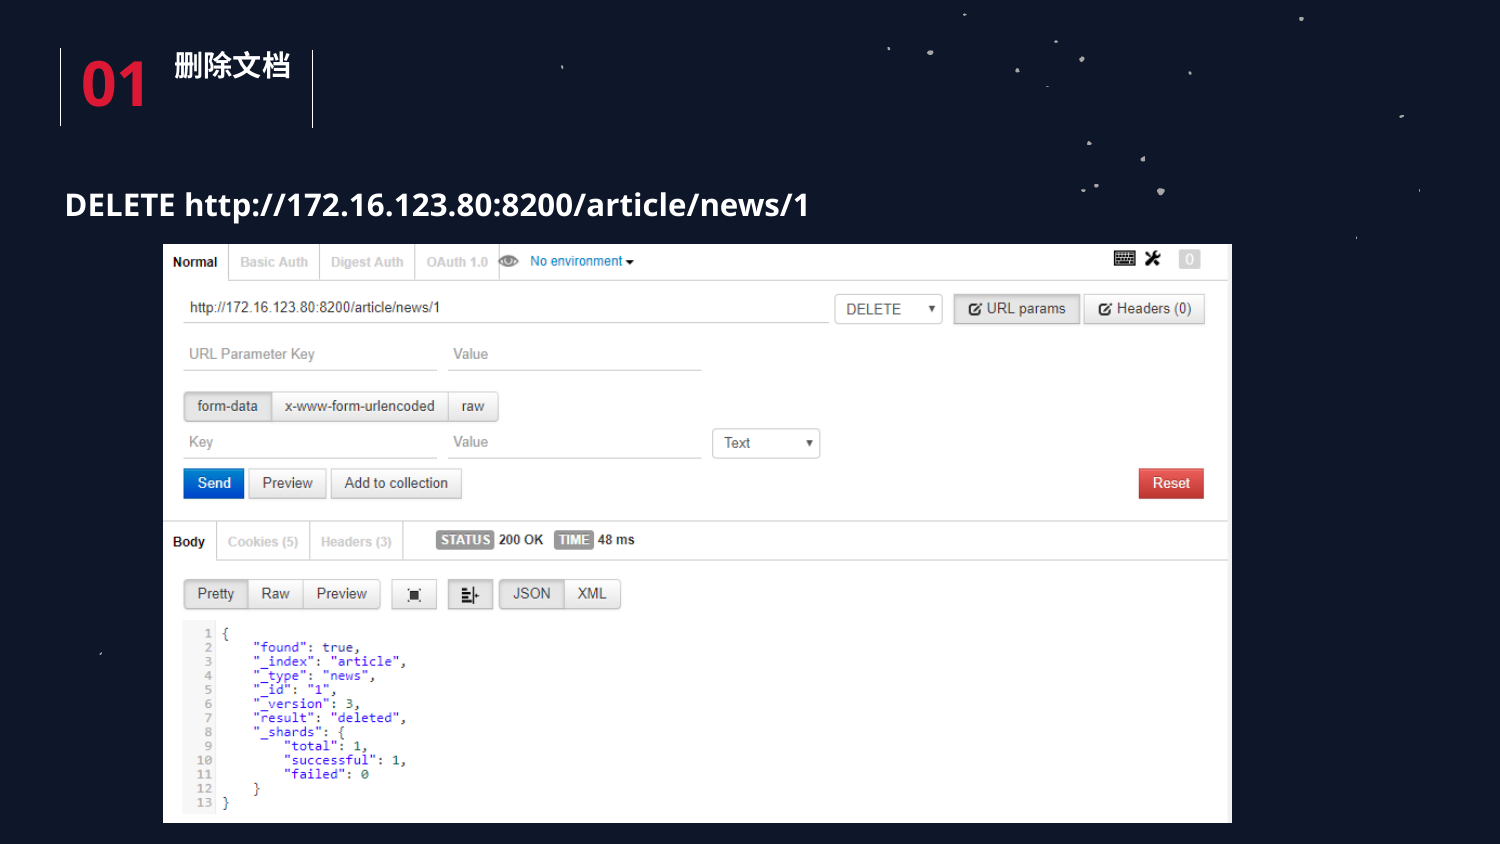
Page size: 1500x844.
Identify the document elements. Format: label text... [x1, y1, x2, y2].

text_box 删除文档 [196, 42, 313, 89]
picture [0, 0, 1500, 844]
text_box DELETE http://172.16.123.80:8200/article/news/1 [53, 173, 1440, 229]
text_box 01 [69, 38, 196, 125]
